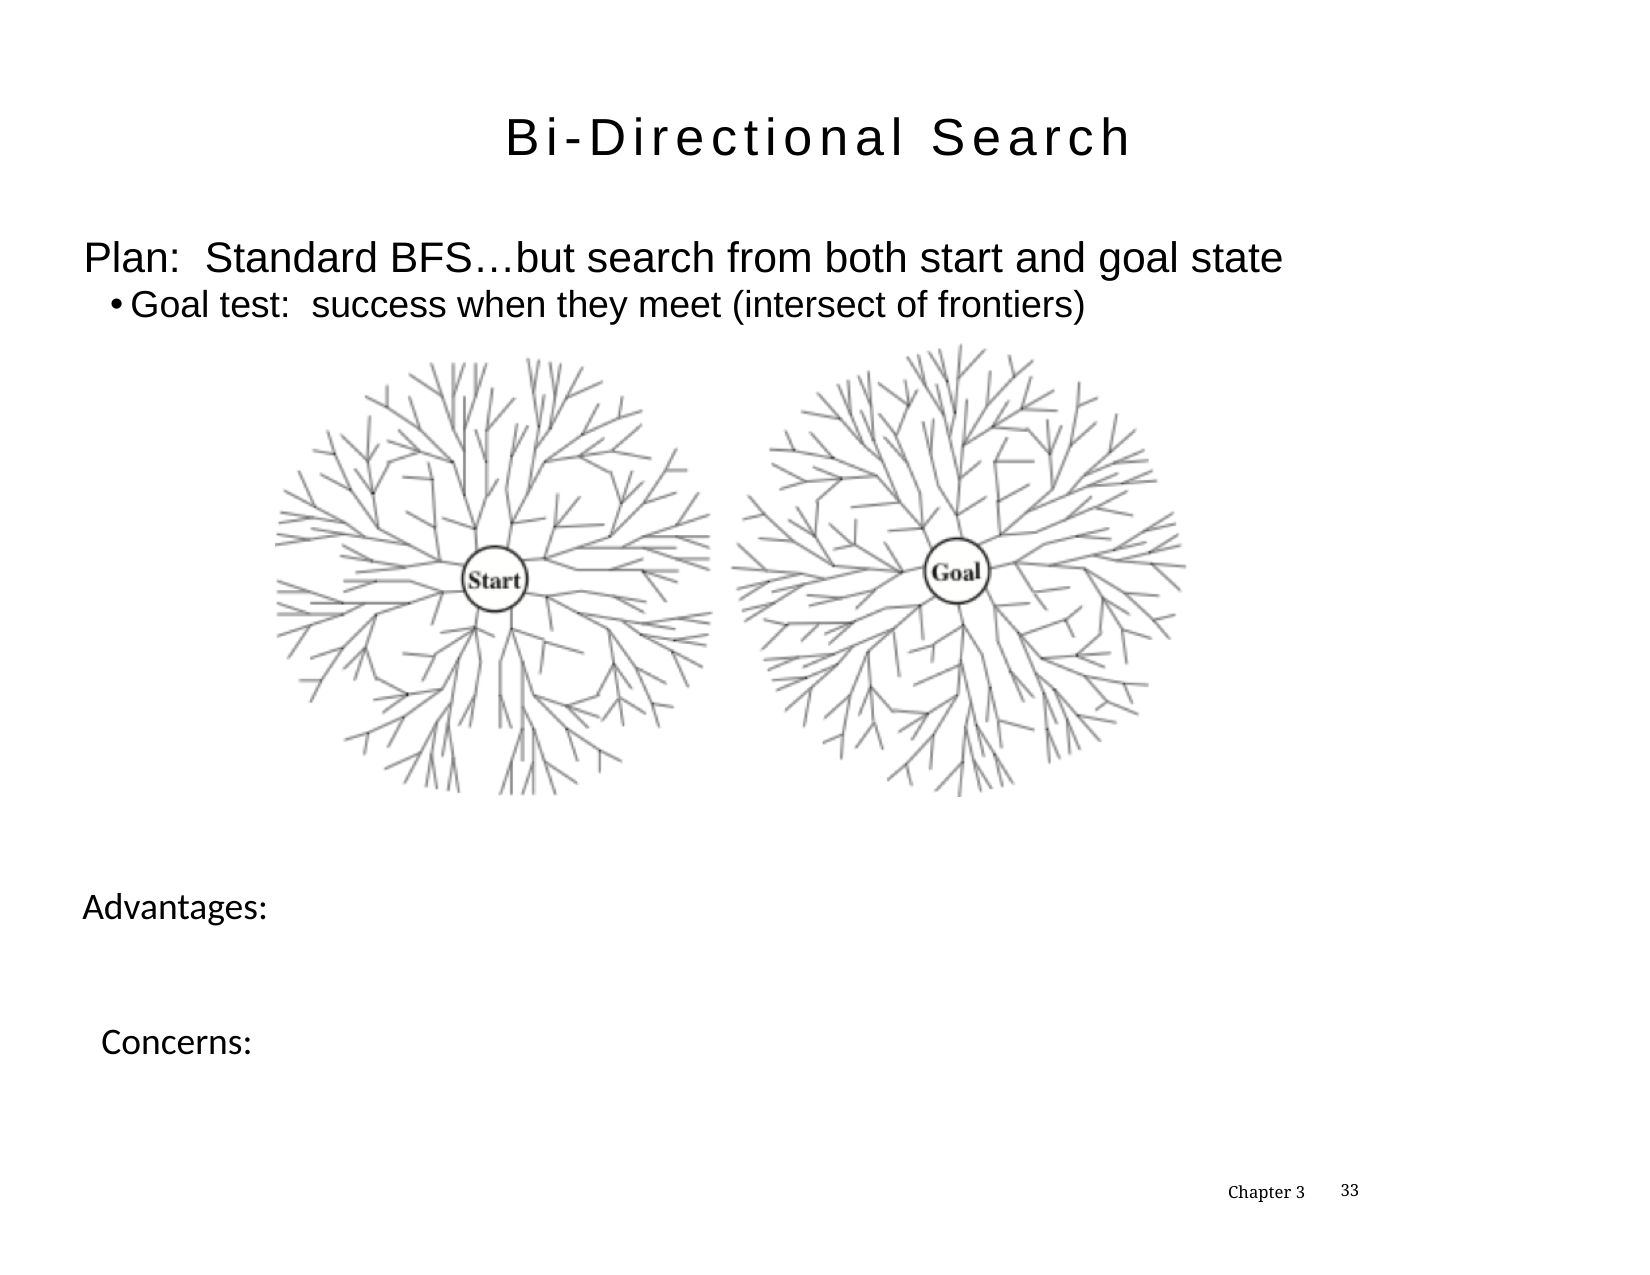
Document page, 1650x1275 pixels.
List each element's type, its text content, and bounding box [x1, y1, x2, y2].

picture [275, 343, 1188, 798]
text_box <number> [1336, 1183, 1363, 1275]
text_box Plan: Standard BFS…but search from both start and goal state Goal test: success when they meet (intersect of frontiers) [81, 229, 1504, 326]
text_box Chapter 3 [1226, 1183, 1308, 1275]
text_box Bi-Directional Search [83, 115, 1445, 229]
text_box Advantages: Concerns: [67, 874, 300, 1115]
